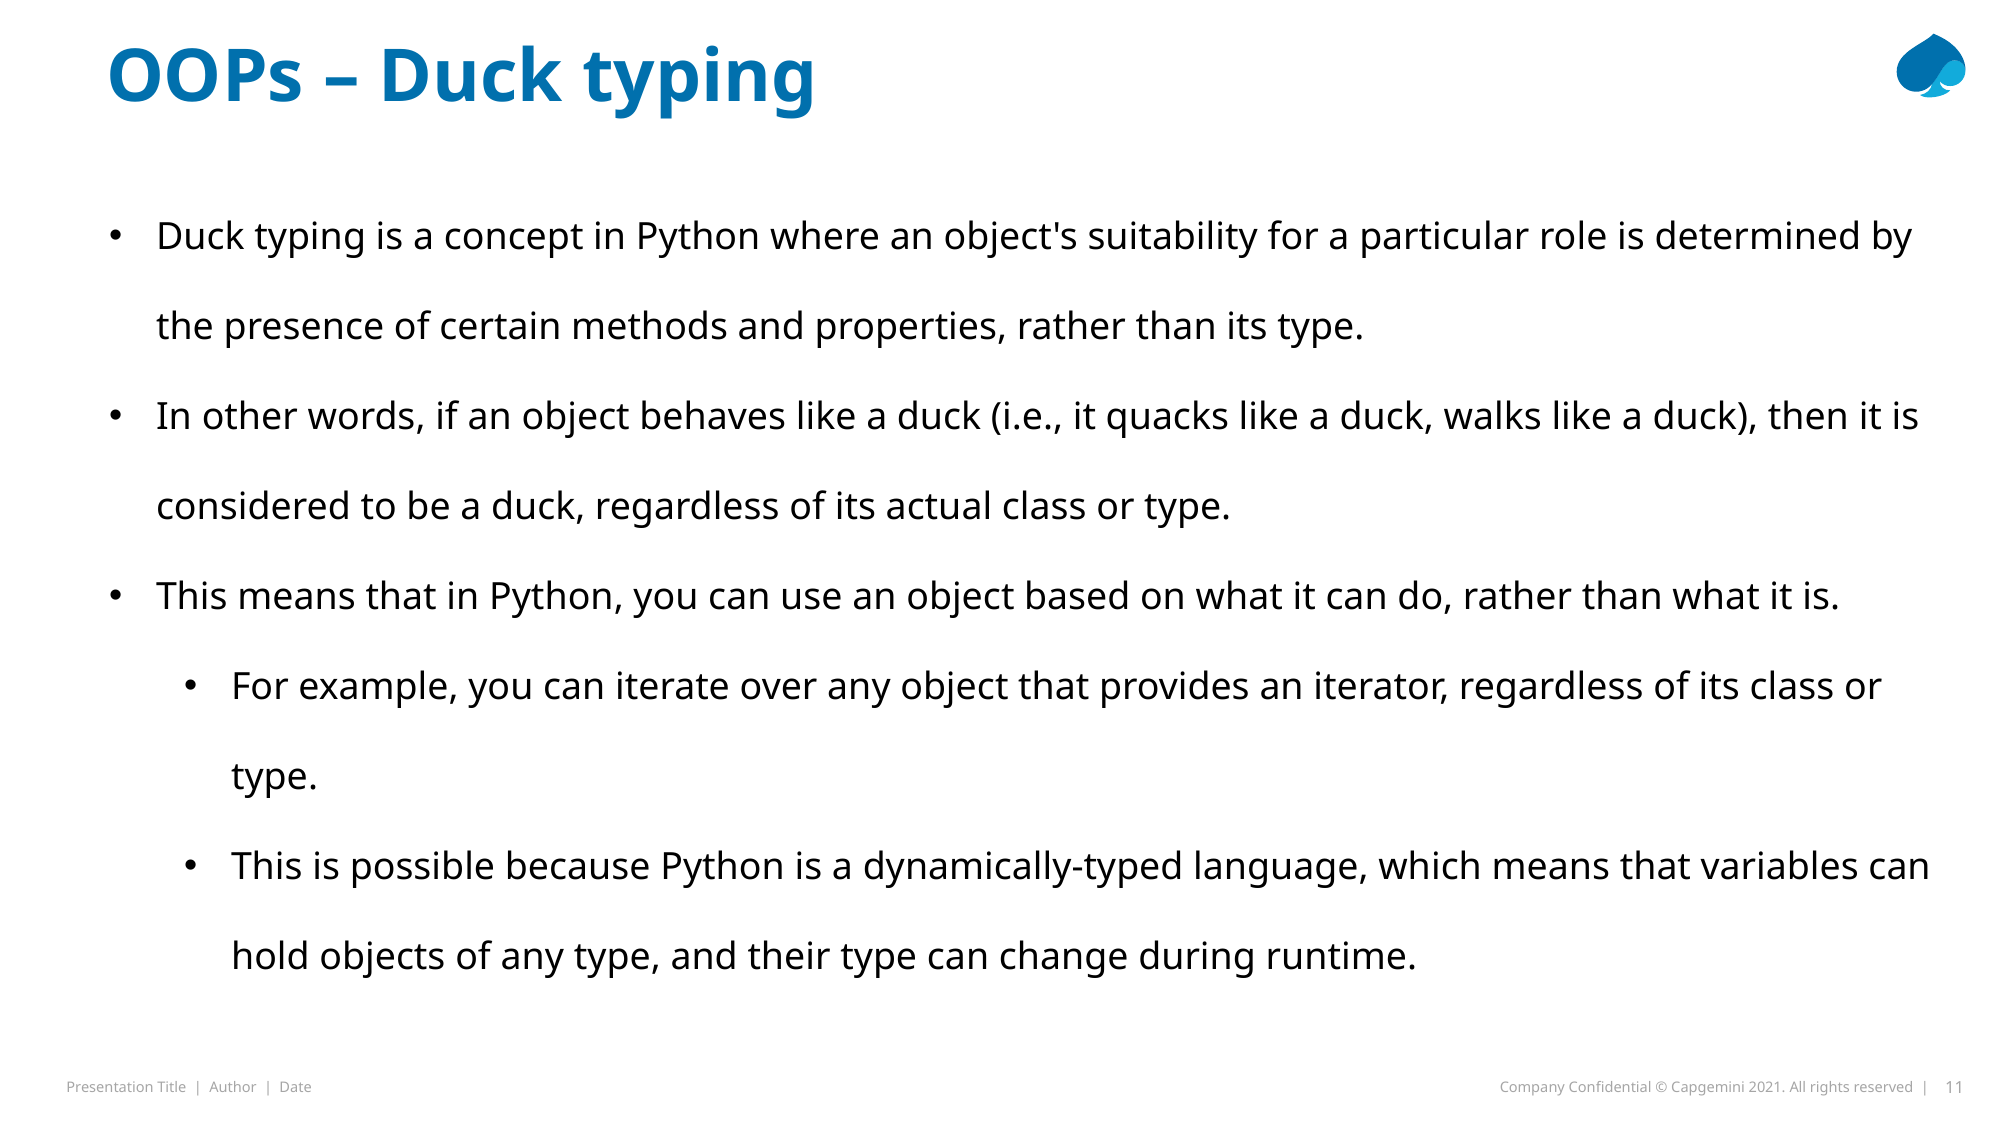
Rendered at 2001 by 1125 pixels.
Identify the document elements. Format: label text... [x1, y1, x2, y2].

text_box Duck typing is a concept in Python where an object's suitability for a particular role is determined by the presence of certain methods and properties, rather than its type. In other words, if an object behaves like a duck (i.e., it quacks like a duck, walks like a duck), then it is considered to be a duck, regardless of its actual class or type. This means that in Python, you can use an object based on what it can do, rather than what it is. For example, you can iterate over any object that provides an iterator, regardless of its class or type. This is possible because Python is a dynamically-typed language, which means that variables can hold objects of any type, and their type can change during runtime. [82, 159, 1950, 985]
list OOPs – Duck typing [106, 28, 1837, 113]
